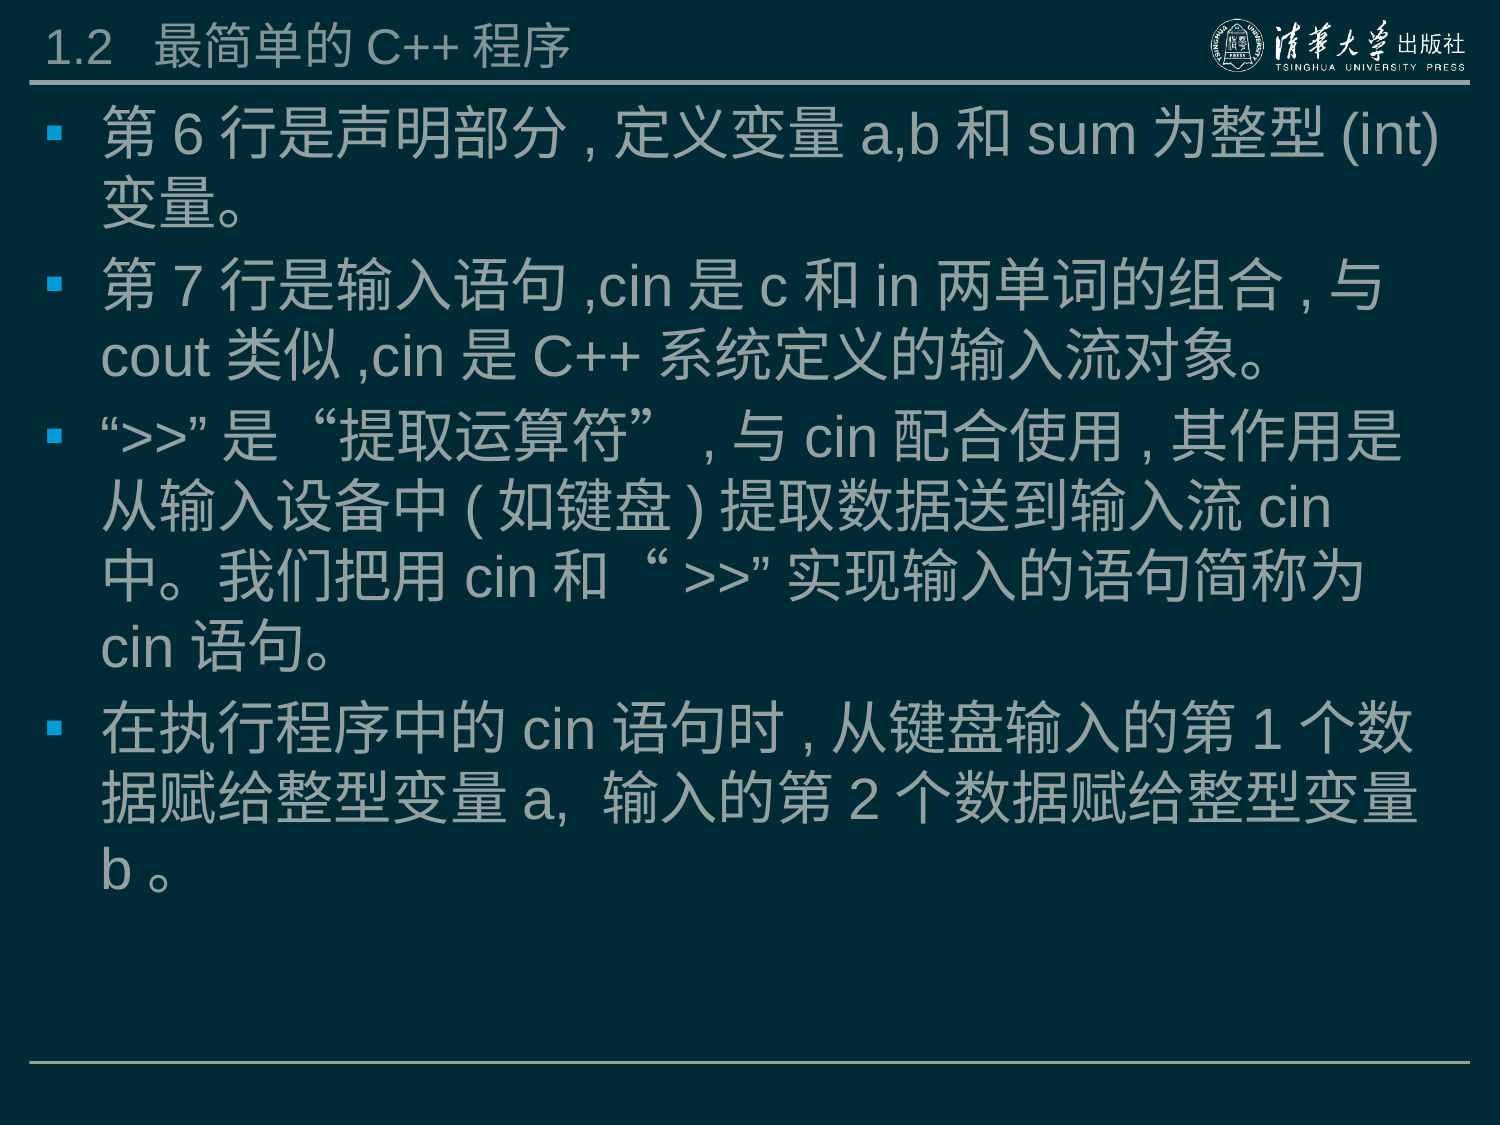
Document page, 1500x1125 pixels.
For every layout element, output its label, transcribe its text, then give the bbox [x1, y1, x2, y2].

list 第6行是声明部分,定义变量a,b和sum为整型(int)变量。 第7行是输入语句,cin是c和in两单词的组合,与cout类似,cin是C++系统定义的输入流对象。 “>>”是“提取运算符”,与cin配合使用,其作用是从输入设备中(如键盘)提取数据送到输入流cin中。我们把用cin和“>>”实现输入的语句简称为cin语句。 在执行程序中的cin语句时,从键盘输入的第1个数据赋给整型变量a, 输入的第2个数据赋给整型变量b。 [29, 88, 1470, 1058]
title 1.2 最简单的C++程序 [29, 11, 1470, 77]
